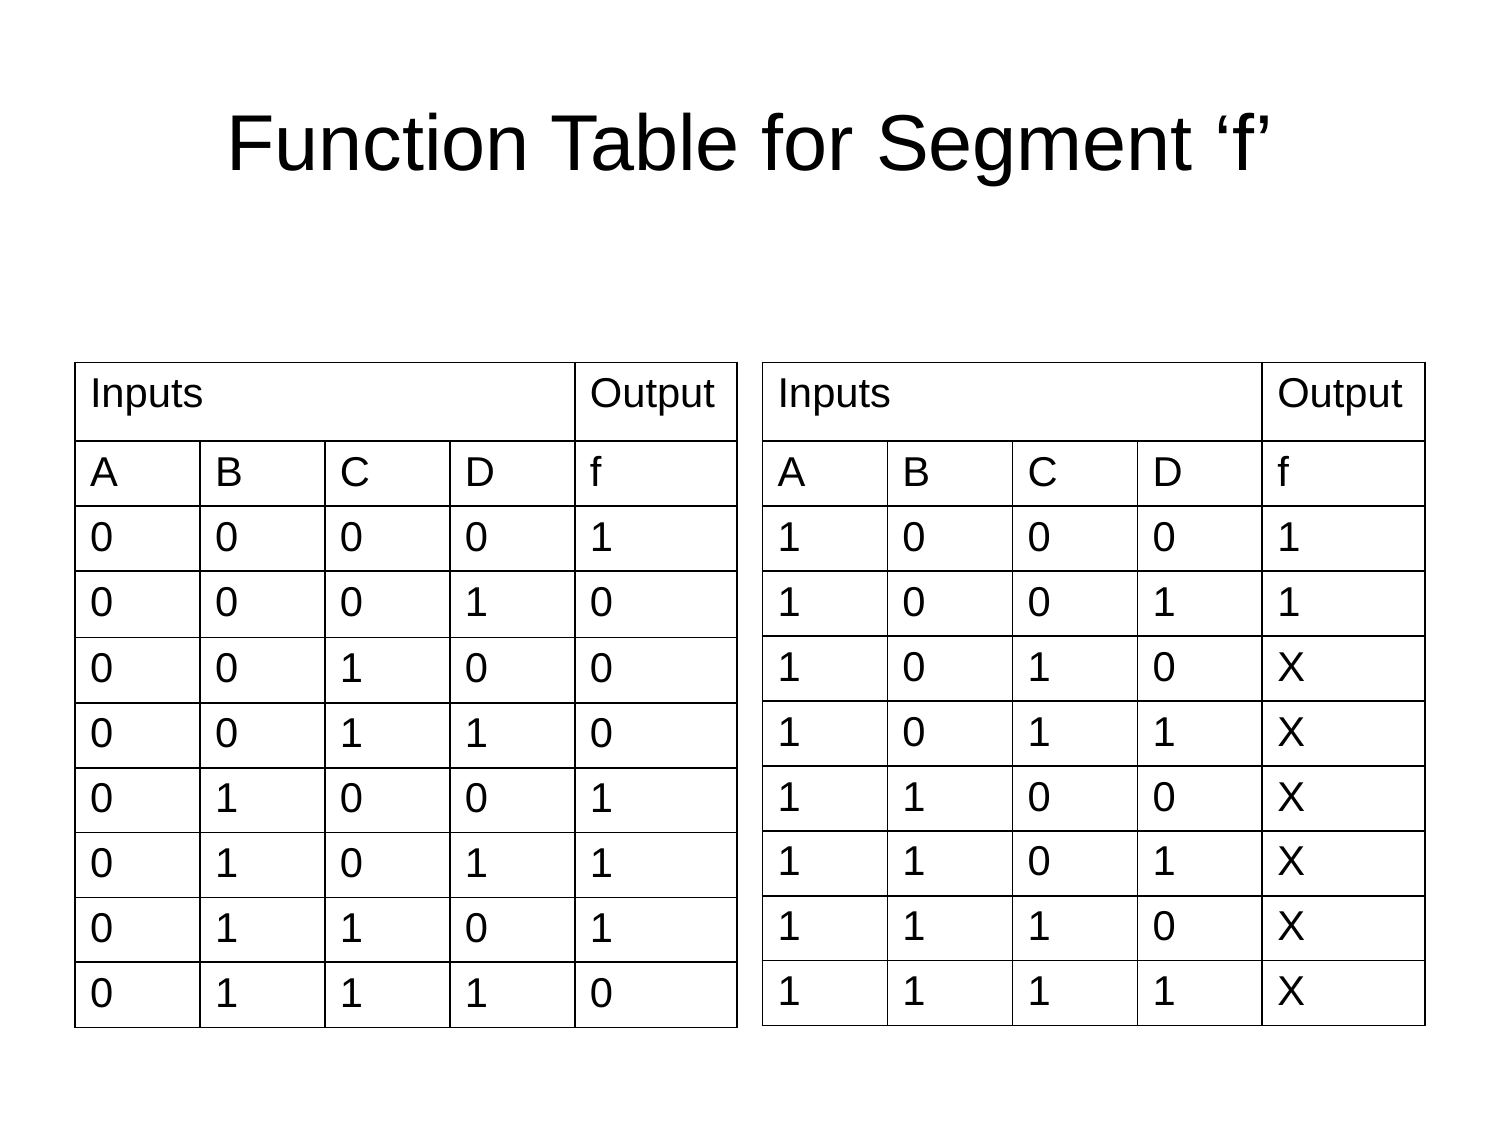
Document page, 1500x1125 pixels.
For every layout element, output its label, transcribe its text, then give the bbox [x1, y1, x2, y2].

table_cell 1 [1138, 961, 1261, 1025]
table_cell 1 [1013, 702, 1137, 765]
table_cell B [888, 442, 1012, 505]
table_cell 0 [451, 769, 574, 832]
table_cell 0 [76, 638, 199, 702]
table_cell 1 [763, 507, 887, 570]
table_cell 0 [1138, 897, 1261, 960]
table_cell 0 [76, 963, 199, 1027]
table_cell 1 [451, 833, 574, 897]
table_cell 0 [201, 638, 324, 702]
table_cell 1 [576, 769, 736, 832]
table_cell 1 [763, 897, 887, 960]
table_cell f [576, 442, 736, 505]
table_cell 0 [1013, 507, 1137, 570]
table_cell 0 [326, 507, 449, 570]
table_cell 0 [201, 507, 324, 570]
table_cell 1 [1013, 637, 1137, 700]
table_cell 0 [326, 833, 449, 897]
table_cell 1 [763, 767, 887, 830]
table_cell 0 [76, 704, 199, 767]
table_cell X [1263, 637, 1424, 700]
table_cell X [1263, 767, 1424, 830]
table_cell 1 [1013, 961, 1137, 1025]
table_cell 0 [576, 572, 736, 637]
table_cell 0 [888, 572, 1012, 635]
table_cell 0 [1138, 637, 1261, 700]
table_cell 0 [576, 704, 736, 767]
table_cell 1 [888, 832, 1012, 895]
table_cell 0 [326, 572, 449, 637]
table_cell 1 [763, 961, 887, 1025]
table_cell 0 [76, 833, 199, 897]
title Function Table for Segment ‘f’ [75, 45, 1425, 233]
table_cell 1 [763, 702, 887, 765]
table_cell C [326, 442, 449, 505]
table_cell 0 [888, 637, 1012, 700]
table_cell 0 [76, 507, 199, 570]
table_cell 1 [888, 767, 1012, 830]
table_cell 1 [888, 961, 1012, 1025]
table_cell 1 [888, 897, 1012, 960]
table_cell 0 [451, 898, 574, 961]
table_cell f [1263, 442, 1424, 505]
table_cell 1 [201, 833, 324, 897]
table_cell 0 [888, 507, 1012, 570]
table_header Inputs [763, 363, 1261, 440]
table_cell 1 [1263, 572, 1424, 635]
table_cell A [76, 442, 199, 505]
table_cell 0 [1138, 767, 1261, 830]
table_cell 1 [1263, 507, 1424, 570]
table_cell 1 [326, 898, 449, 961]
table_cell 0 [888, 702, 1012, 765]
table_cell X [1263, 832, 1424, 895]
table_cell 0 [451, 507, 574, 570]
table_cell X [1263, 702, 1424, 765]
table_cell 1 [451, 704, 574, 767]
table_cell C [1013, 442, 1137, 505]
table_cell 1 [201, 769, 324, 832]
table_header Output [1263, 363, 1424, 440]
table_cell 0 [451, 638, 574, 702]
table_cell X [1263, 961, 1424, 1025]
table_cell 1 [451, 572, 574, 637]
table_cell 0 [1013, 832, 1137, 895]
table_cell 0 [326, 769, 449, 832]
table_cell 1 [576, 898, 736, 961]
table_cell 1 [201, 963, 324, 1027]
table_cell 1 [763, 832, 887, 895]
table_cell 0 [201, 572, 324, 637]
table_cell 0 [1013, 572, 1137, 635]
table_cell 0 [76, 769, 199, 832]
table_cell 1 [763, 637, 887, 700]
table_cell 1 [201, 898, 324, 961]
table_cell 1 [1138, 702, 1261, 765]
table_cell A [763, 442, 887, 505]
table_cell 1 [451, 963, 574, 1027]
table_cell 1 [763, 572, 887, 635]
table_cell 1 [326, 704, 449, 767]
table_cell B [201, 442, 324, 505]
table_cell 0 [576, 963, 736, 1027]
table_cell 1 [1138, 832, 1261, 895]
table_cell 1 [1138, 572, 1261, 635]
table_cell 0 [76, 572, 199, 637]
table_cell 0 [1013, 767, 1137, 830]
table_cell 1 [576, 507, 736, 570]
table_cell 0 [76, 898, 199, 961]
table_header Output [576, 363, 736, 440]
table_cell 0 [201, 704, 324, 767]
table_cell D [1138, 442, 1261, 505]
table_header Inputs [76, 363, 574, 440]
table_cell D [451, 442, 574, 505]
table_cell 1 [326, 638, 449, 702]
table_cell 0 [576, 638, 736, 702]
table_cell X [1263, 897, 1424, 960]
table_cell 1 [576, 833, 736, 897]
table_cell 0 [1138, 507, 1261, 570]
table_cell 1 [1013, 897, 1137, 960]
table_cell 1 [326, 963, 449, 1027]
